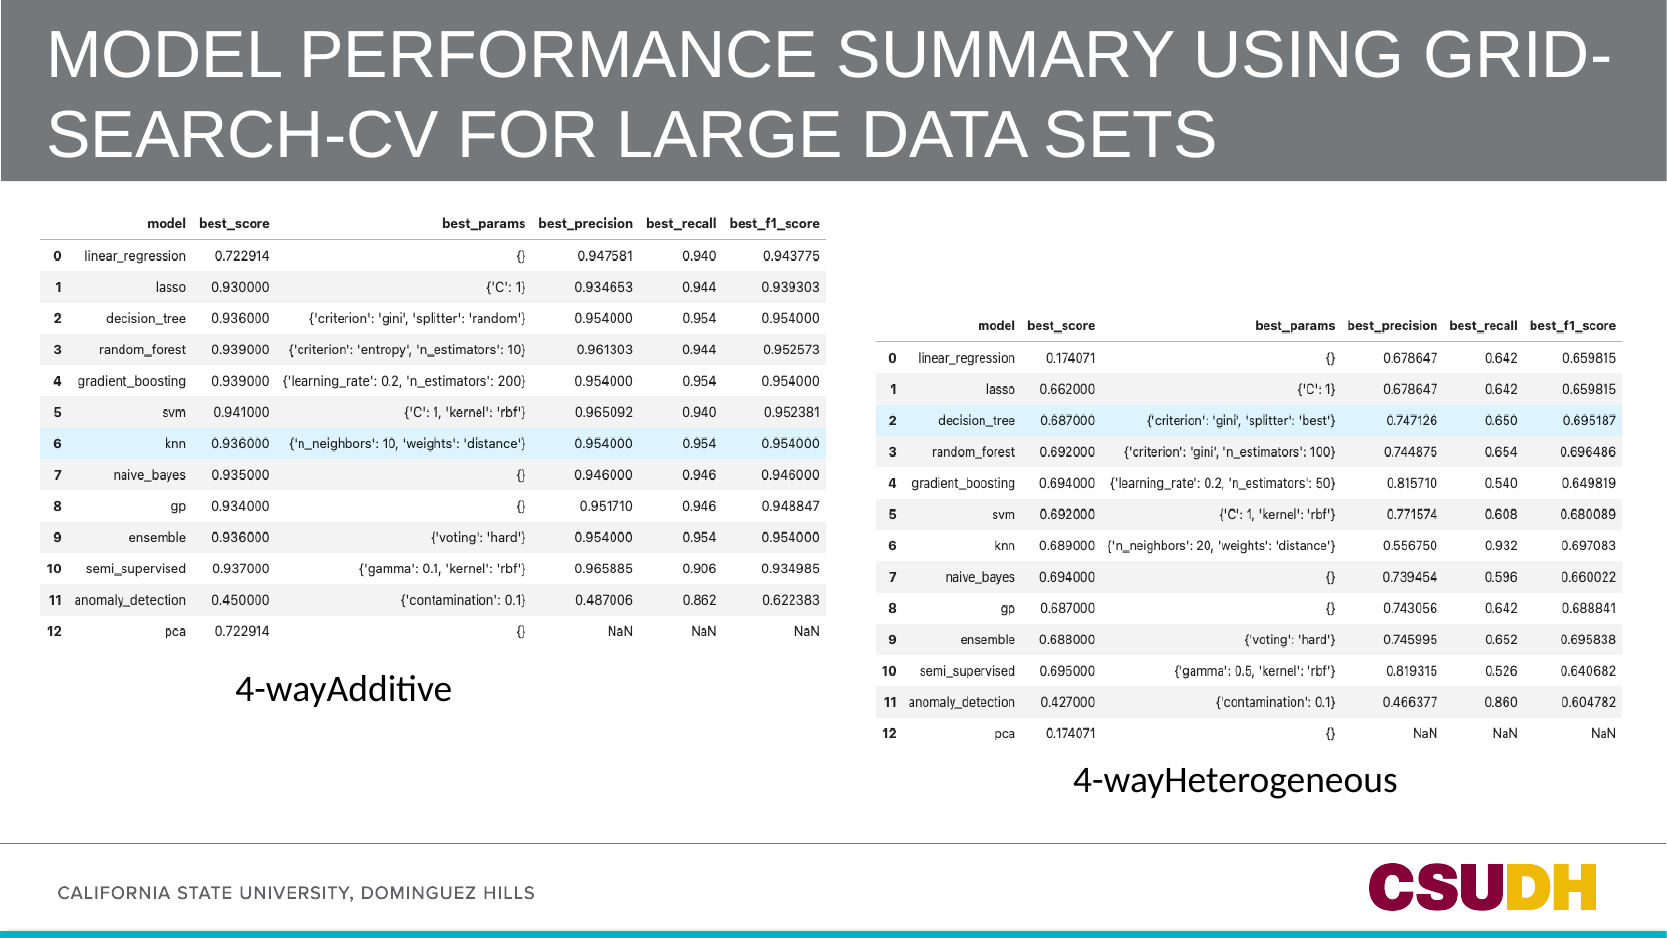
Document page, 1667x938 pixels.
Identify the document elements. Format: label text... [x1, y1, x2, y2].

picture [34, 205, 835, 657]
text_box 4-wayAdditive [220, 666, 492, 716]
text_box 4-wayHeterogeneous [1058, 766, 1417, 808]
picture [1369, 863, 1596, 911]
picture [58, 886, 534, 902]
title Model Performance Summary using Grid-search-cv for large data sets [1, 0, 1667, 182]
picture [867, 305, 1633, 757]
